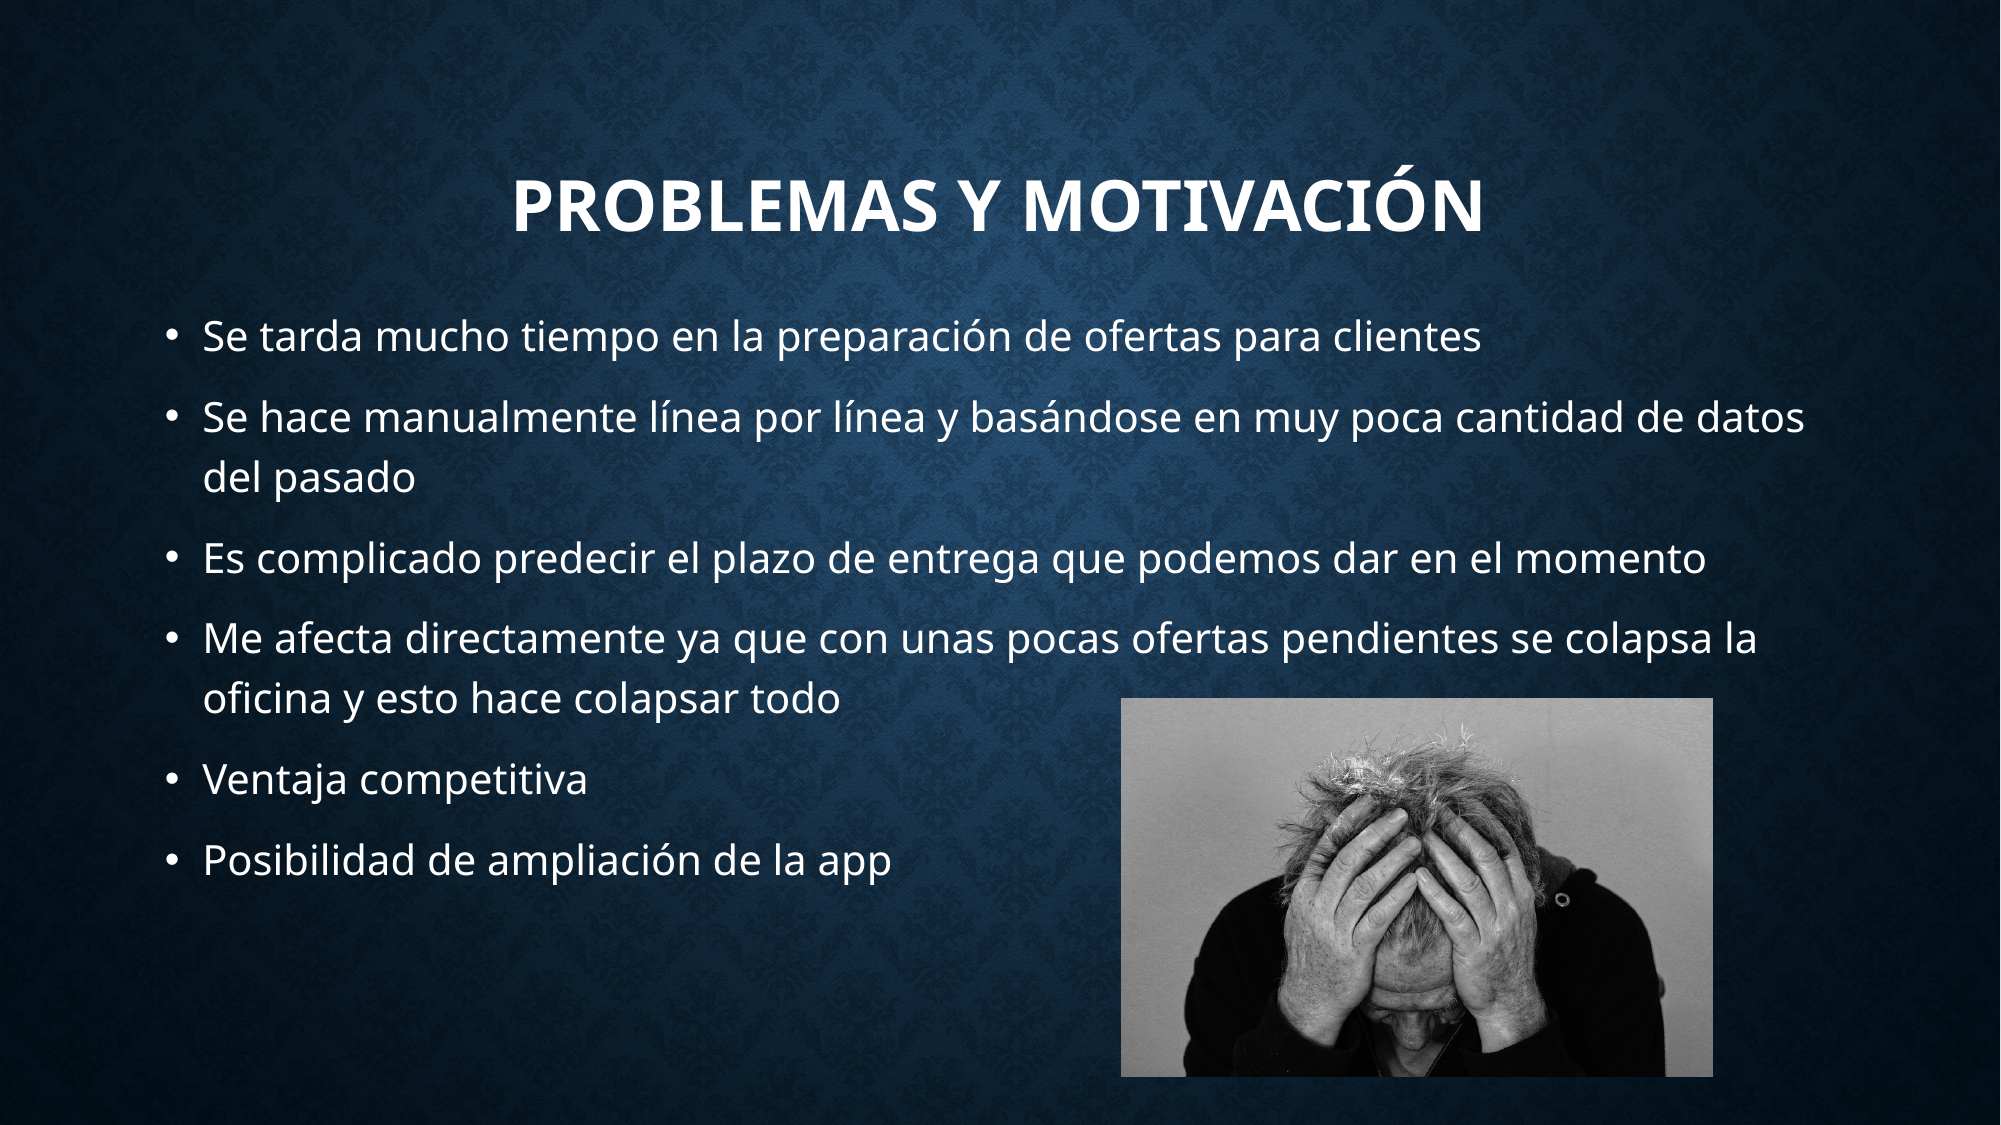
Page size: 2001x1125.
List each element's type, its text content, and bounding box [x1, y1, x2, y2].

title Problemas y motivación [149, 99, 1849, 221]
picture [1120, 698, 1713, 1078]
list Se tarda mucho tiempo en la preparación de ofertas para clientes Se hace manualmente línea por línea y basándose en muy poca cantidad de datos del pasado Es complicado predecir el plazo de entrega que podemos dar en el momento Me afecta directamente ya que con unas pocas ofertas pendientes se colapsa la oficina y esto hace colapsar todo Ventaja competitiva Posibilidad de ampliación de la app [149, 221, 1849, 1057]
